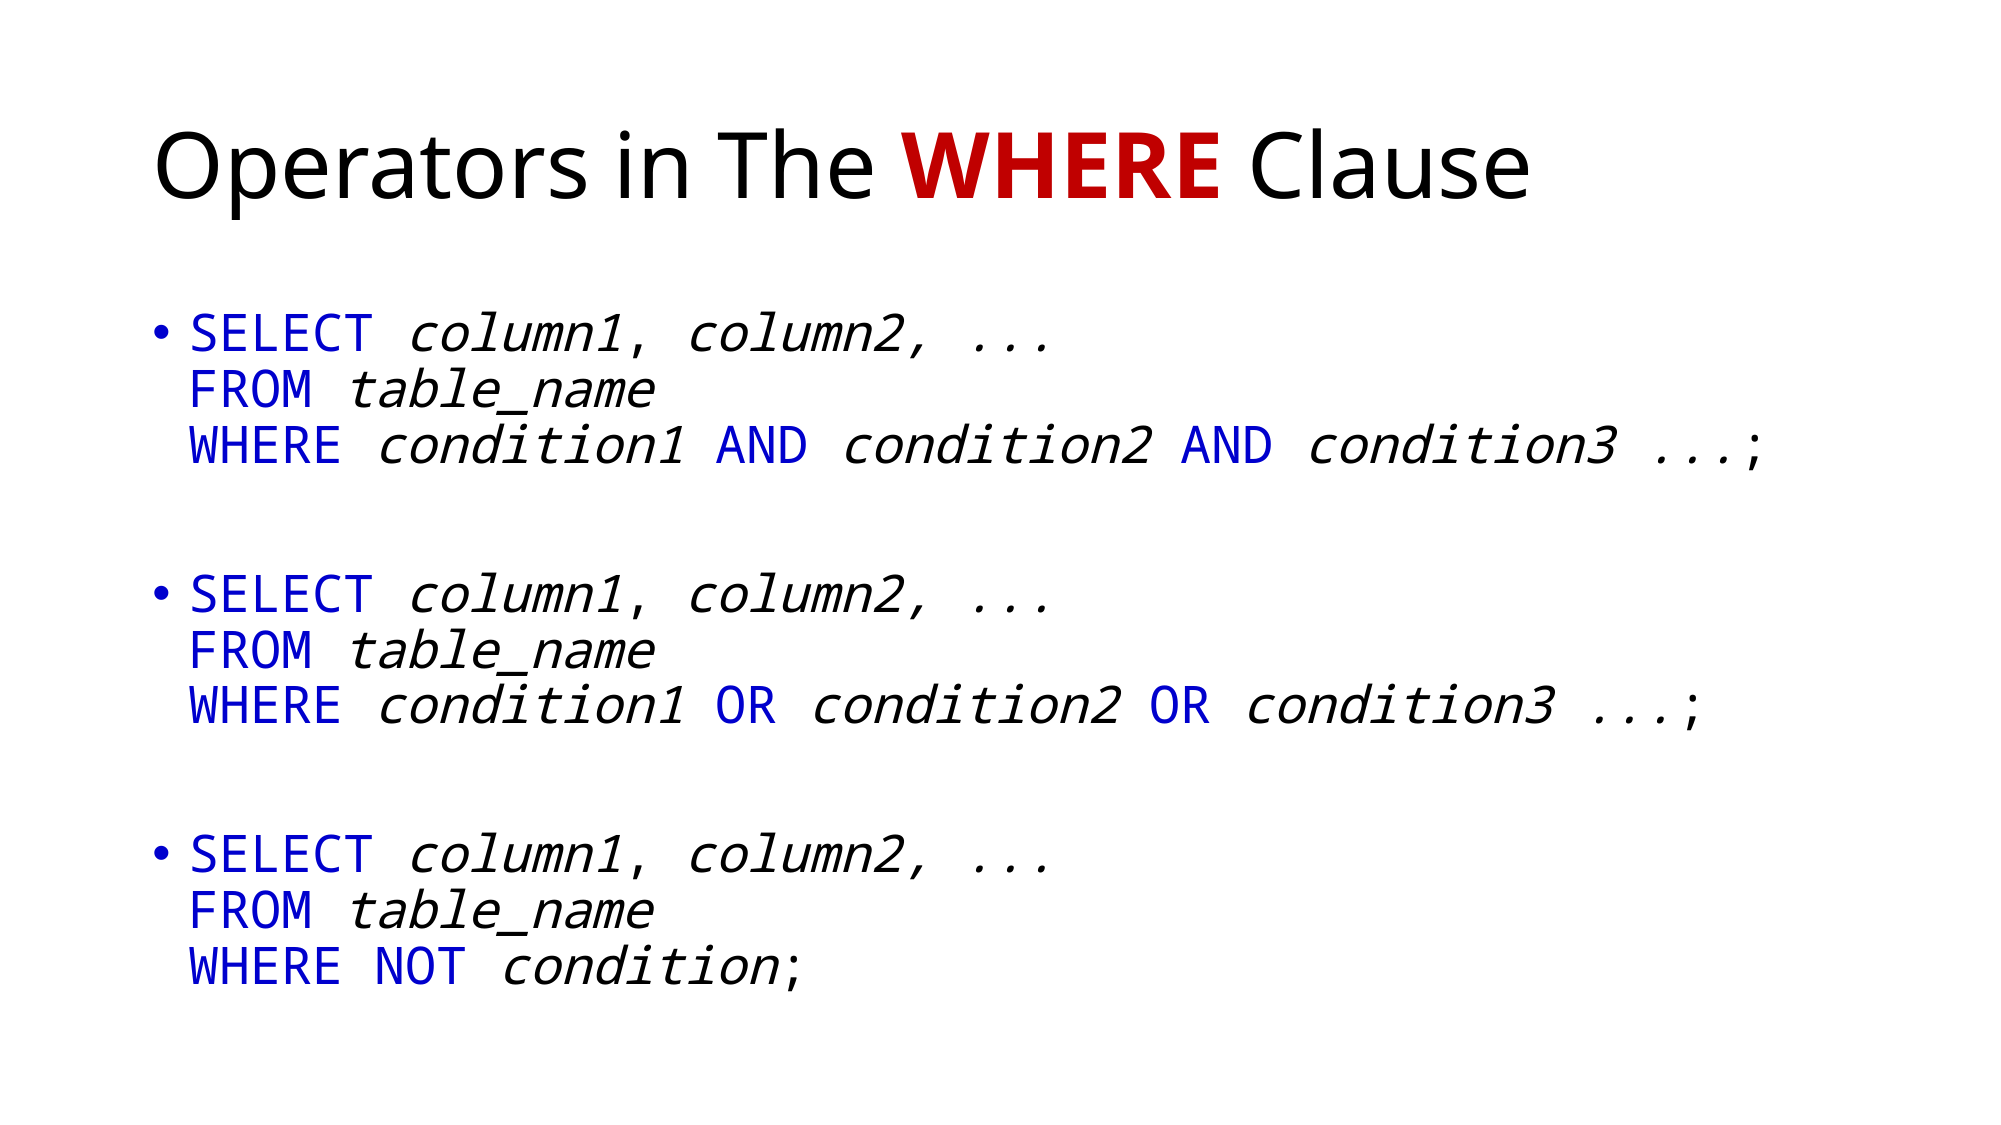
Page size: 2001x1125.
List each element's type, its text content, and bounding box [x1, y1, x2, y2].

title Operators in The WHERE Clause [137, 59, 1863, 278]
list SELECT column1, column2, ... FROM table_name WHERE condition1 AND condition2 AND condition3 ...; SELECT column1, column2, ... FROM table_name WHERE condition1 OR condition2 OR condition3 ...; SELECT column1, column2, ... FROM table_name WHERE NOT condition; [137, 299, 1863, 1014]
